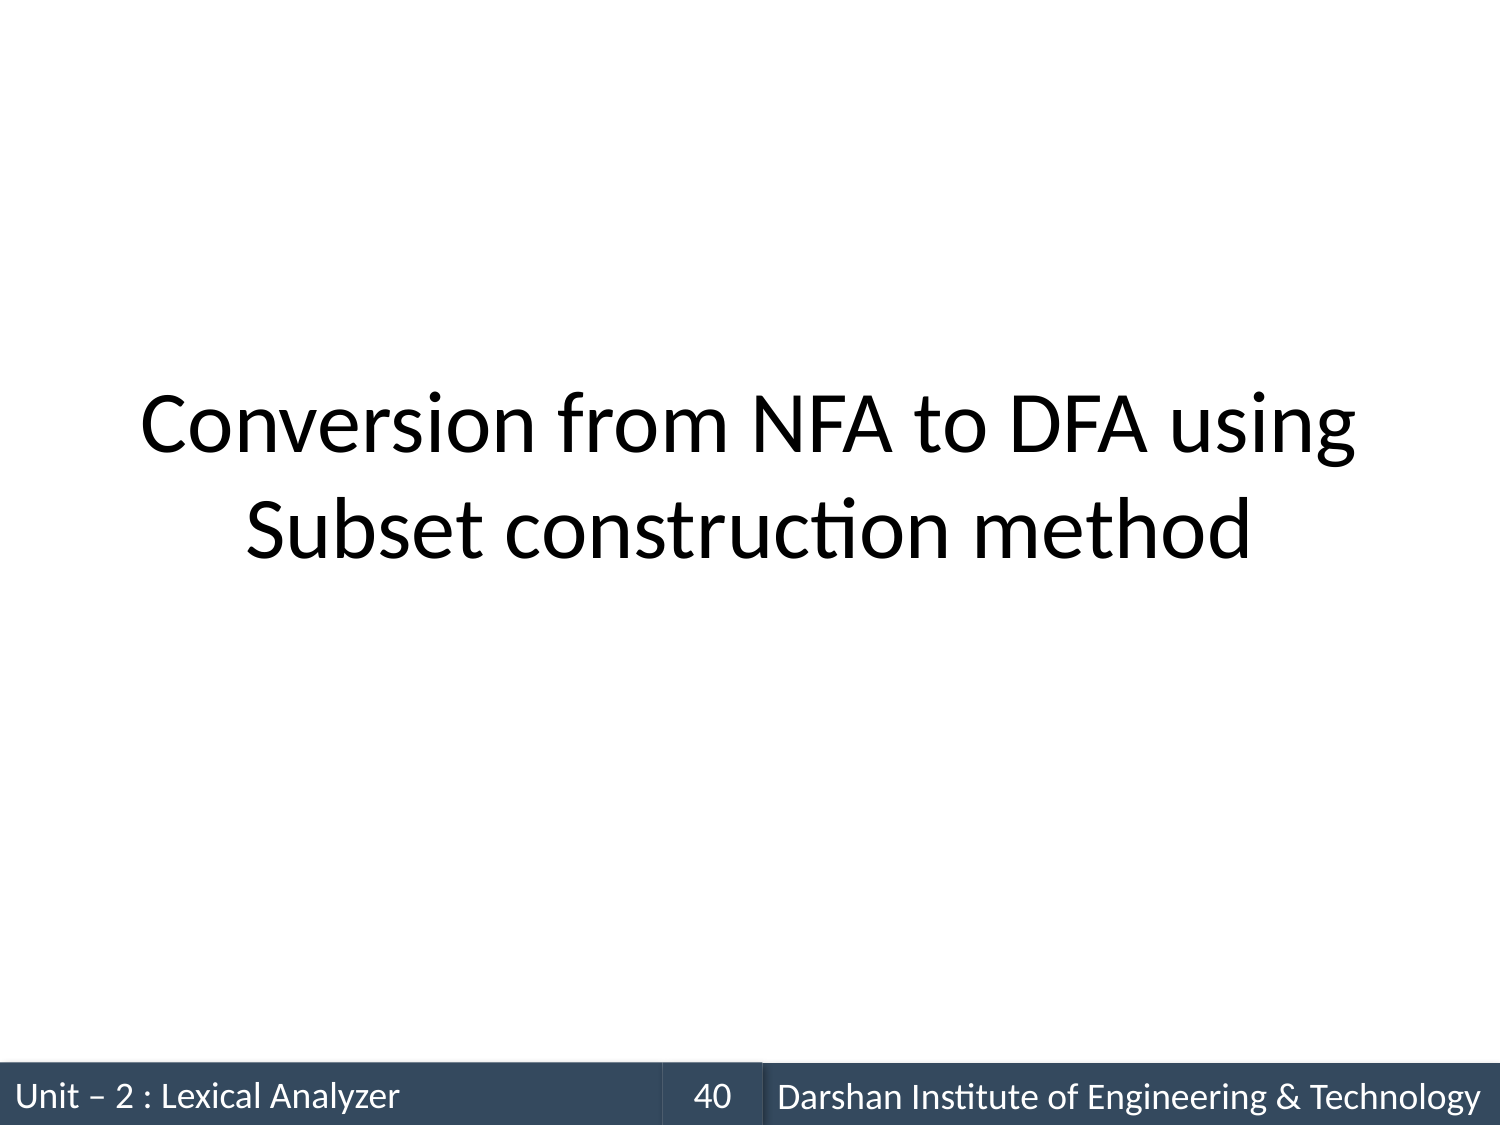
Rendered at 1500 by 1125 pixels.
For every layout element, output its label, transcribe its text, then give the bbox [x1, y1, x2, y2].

title Conversion from NFA to DFA using Subset construction method [112, 349, 1388, 591]
